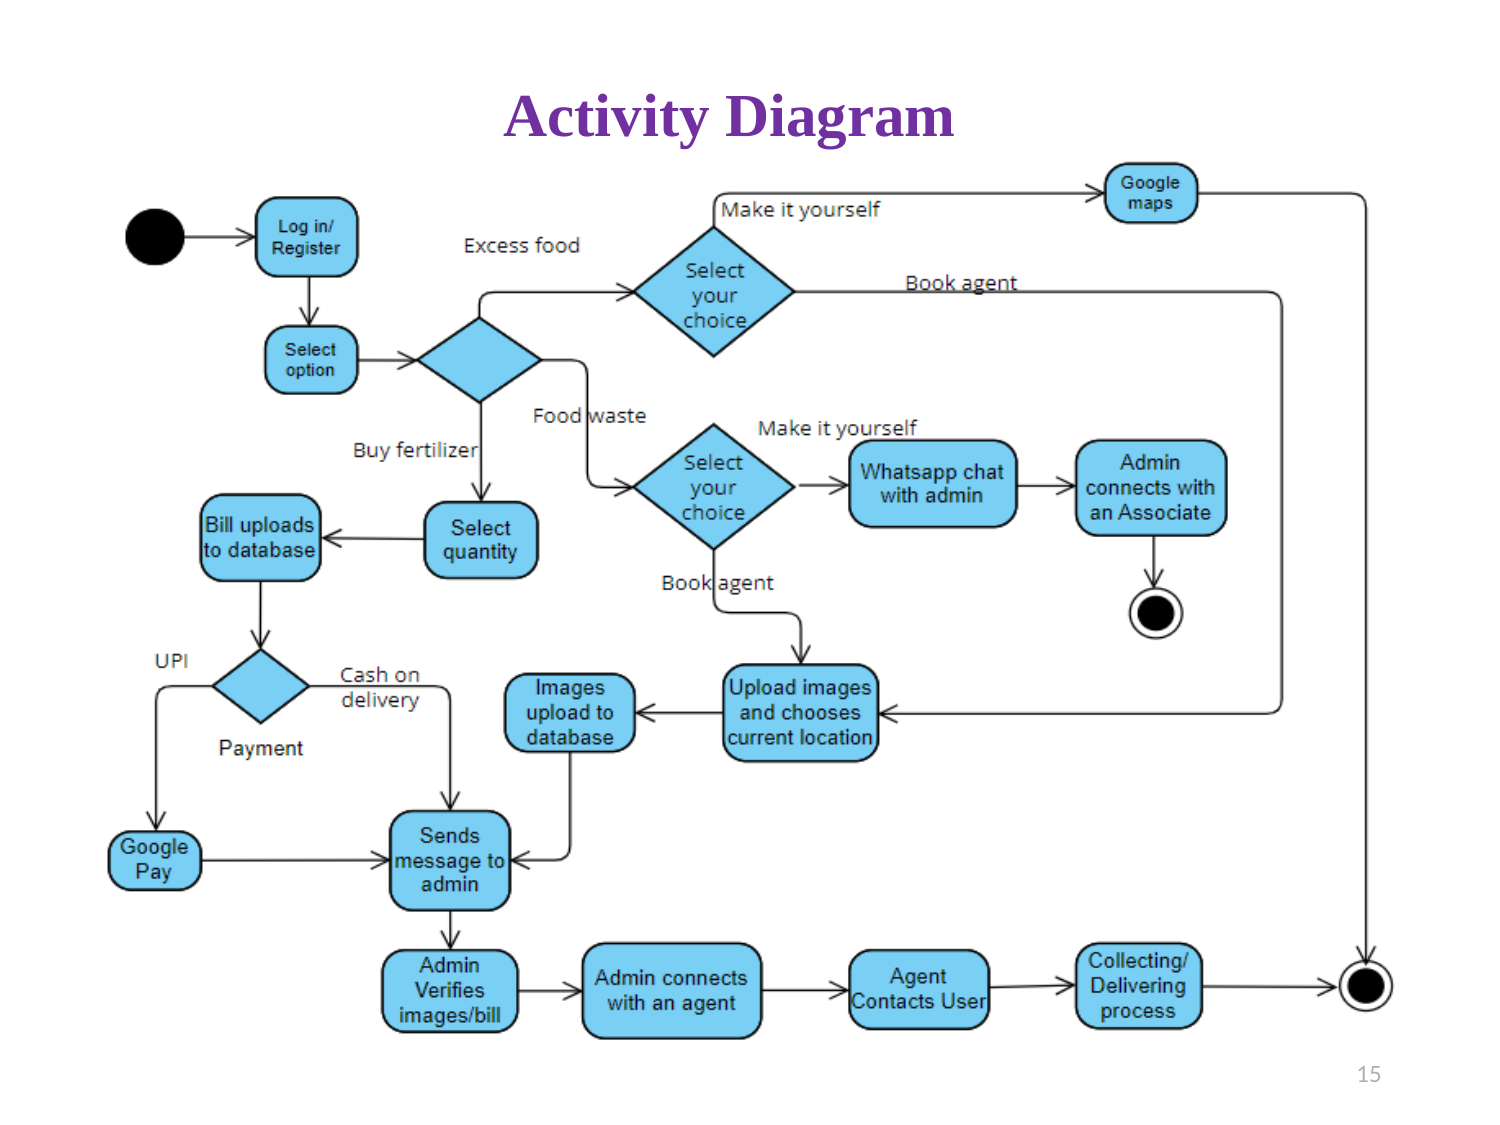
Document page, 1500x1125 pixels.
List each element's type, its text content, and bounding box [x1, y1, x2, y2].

picture [103, 156, 1398, 1043]
title Activity Diagram [103, 75, 1357, 156]
slide_number 15 [1059, 1043, 1397, 1103]
